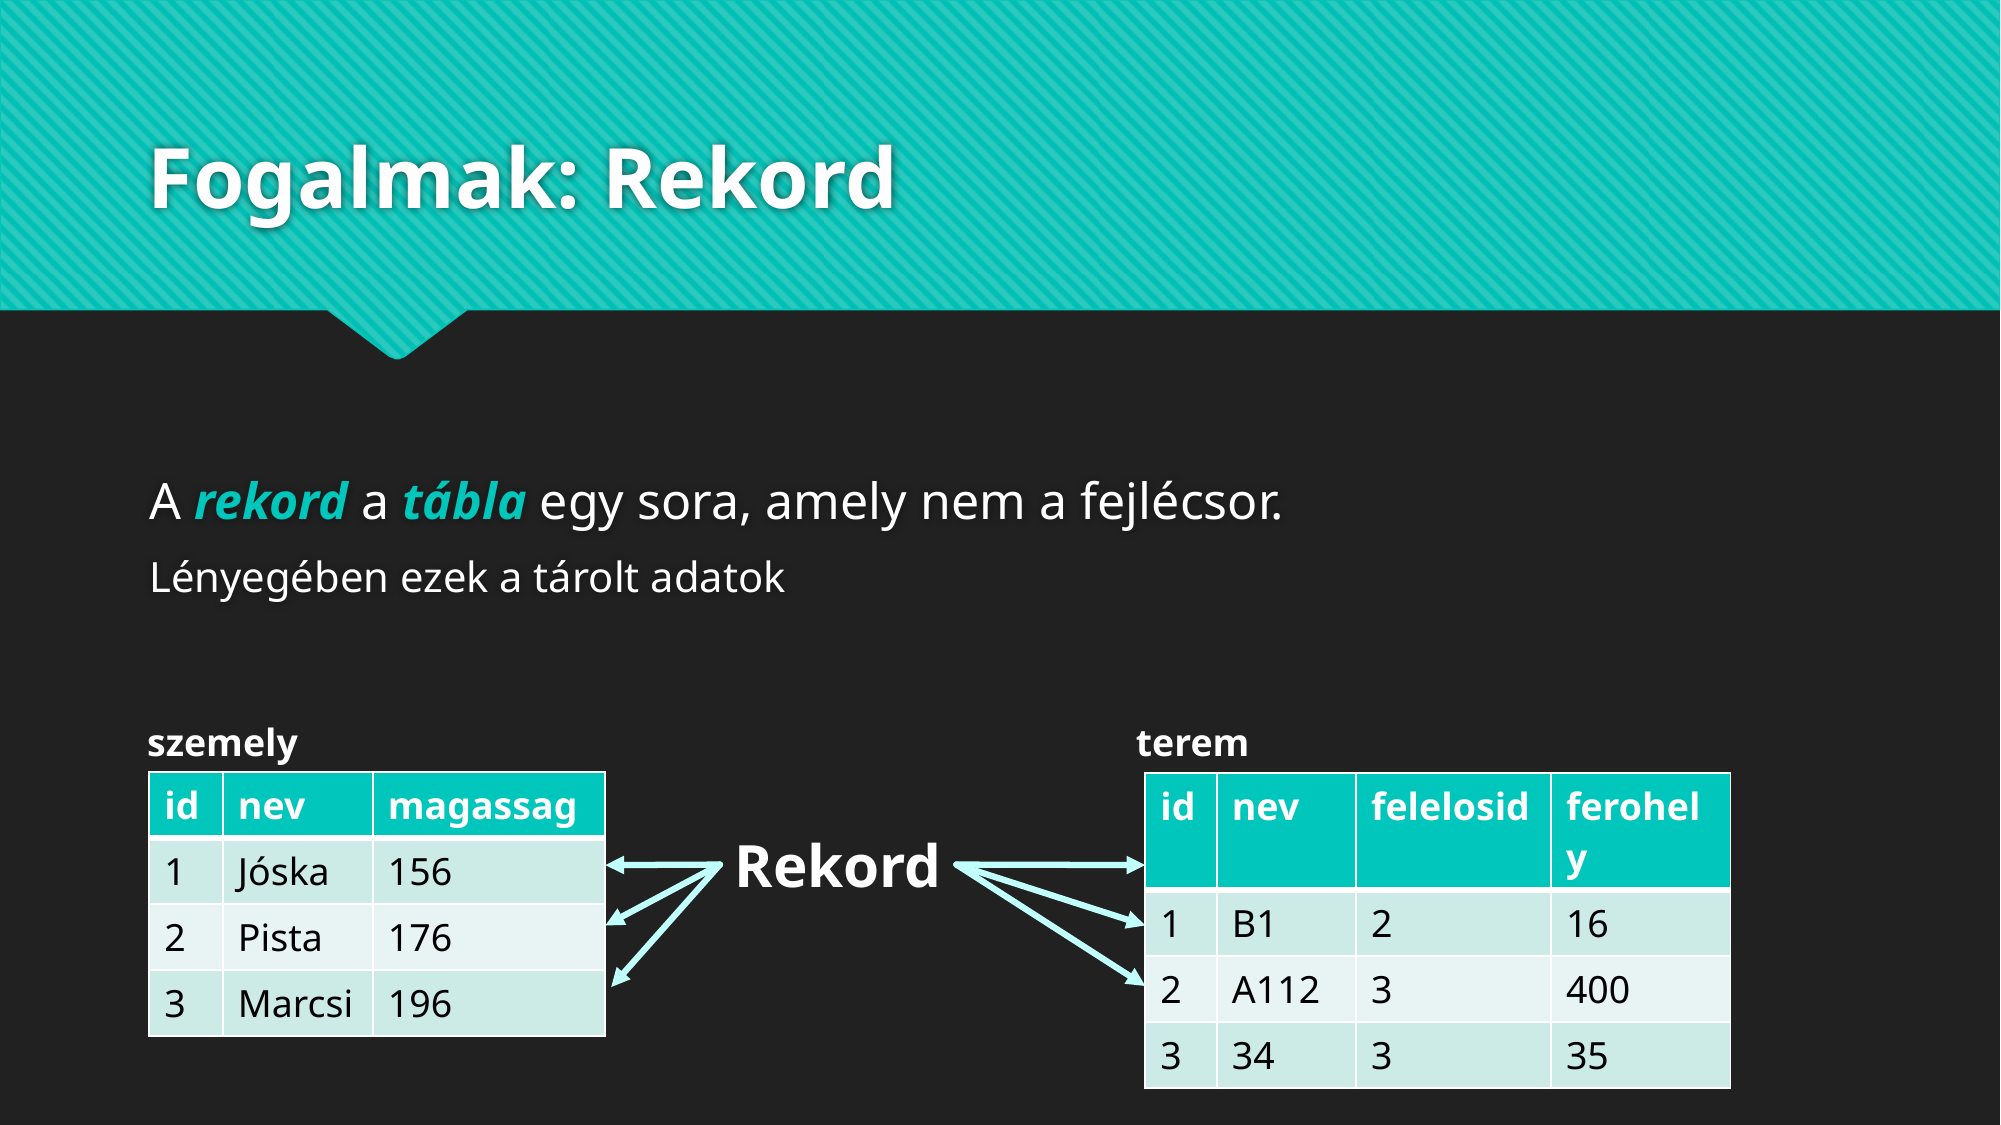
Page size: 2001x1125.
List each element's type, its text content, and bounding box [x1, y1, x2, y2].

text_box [610, 926, 723, 988]
table_header magassag [374, 773, 604, 835]
table_cell 34 [1218, 1023, 1355, 1087]
text_box terem [1120, 712, 1265, 772]
table_cell B1 [1218, 893, 1355, 955]
table_cell 196 [374, 971, 604, 1035]
table_cell 1 [150, 841, 222, 903]
table_cell 3 [1357, 957, 1550, 1021]
table_cell 156 [374, 841, 604, 903]
table_header nev [224, 773, 372, 835]
table_cell A112 [1218, 957, 1355, 1021]
table_cell 16 [1552, 893, 1730, 955]
table_cell 3 [150, 971, 222, 1035]
table_header nev [1218, 774, 1355, 887]
table_cell 2 [1146, 957, 1216, 1021]
table_header id [1146, 774, 1216, 887]
title Fogalmak: Rekord [132, 73, 1868, 233]
text_box szemely [132, 711, 313, 771]
table_header id [150, 773, 222, 835]
table_cell 176 [374, 905, 604, 969]
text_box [953, 926, 1146, 987]
list A rekord a tábla egy sora, amely nem a fejlécsor. Lényegében ezek a tárolt adatok [134, 364, 1866, 707]
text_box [605, 866, 723, 926]
table_header ferohely [1552, 774, 1730, 887]
table_cell Jóska [224, 841, 372, 903]
table_cell 3 [1357, 1023, 1550, 1087]
table_cell 400 [1552, 957, 1730, 1021]
table_cell 35 [1552, 1023, 1730, 1087]
table_header felelosid [1357, 774, 1550, 887]
text_box Rekord [719, 822, 957, 907]
table_cell 1 [1146, 893, 1216, 955]
table_cell Marcsi [224, 971, 372, 1035]
table_cell 2 [150, 905, 222, 969]
table_cell Pista [224, 905, 372, 969]
table_cell 3 [1146, 1023, 1216, 1087]
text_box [953, 864, 1146, 926]
table_cell 2 [1357, 893, 1550, 955]
